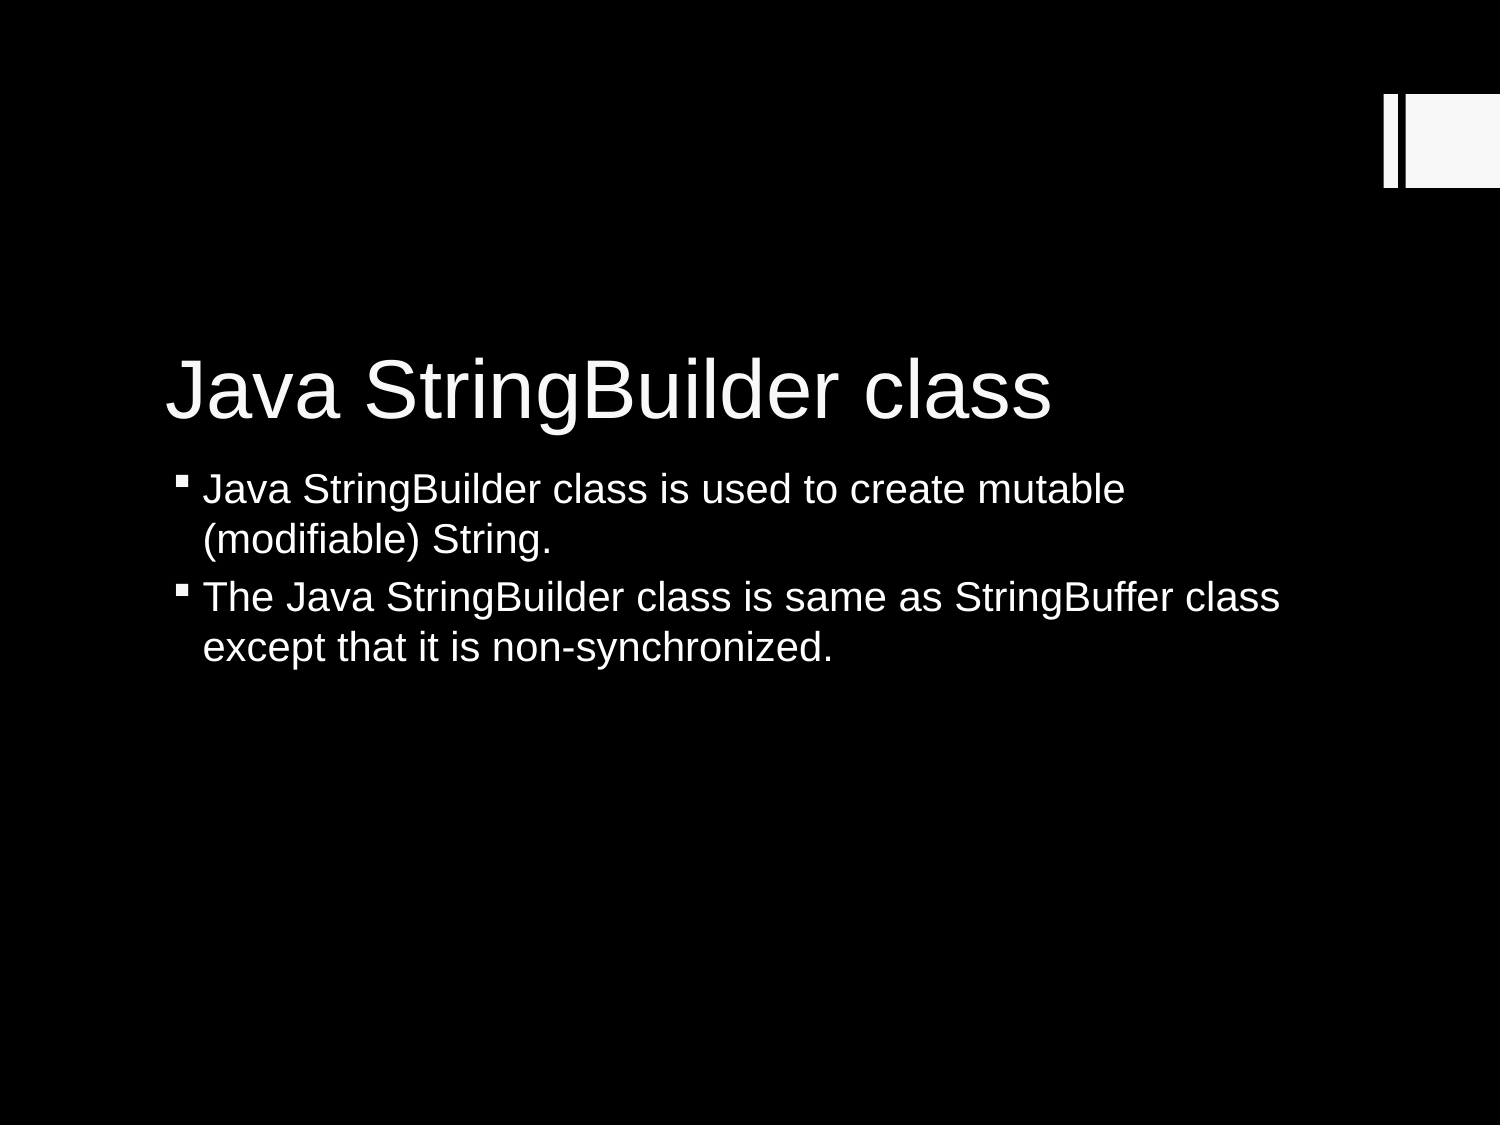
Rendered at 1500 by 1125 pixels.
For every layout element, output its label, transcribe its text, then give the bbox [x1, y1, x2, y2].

title Java StringBuilder class [150, 253, 1350, 443]
list Java StringBuilder class is used to create mutable (modifiable) String. The Java StringBuilder class is same as StringBuffer class except that it is non-synchronized. [150, 454, 1350, 1035]
